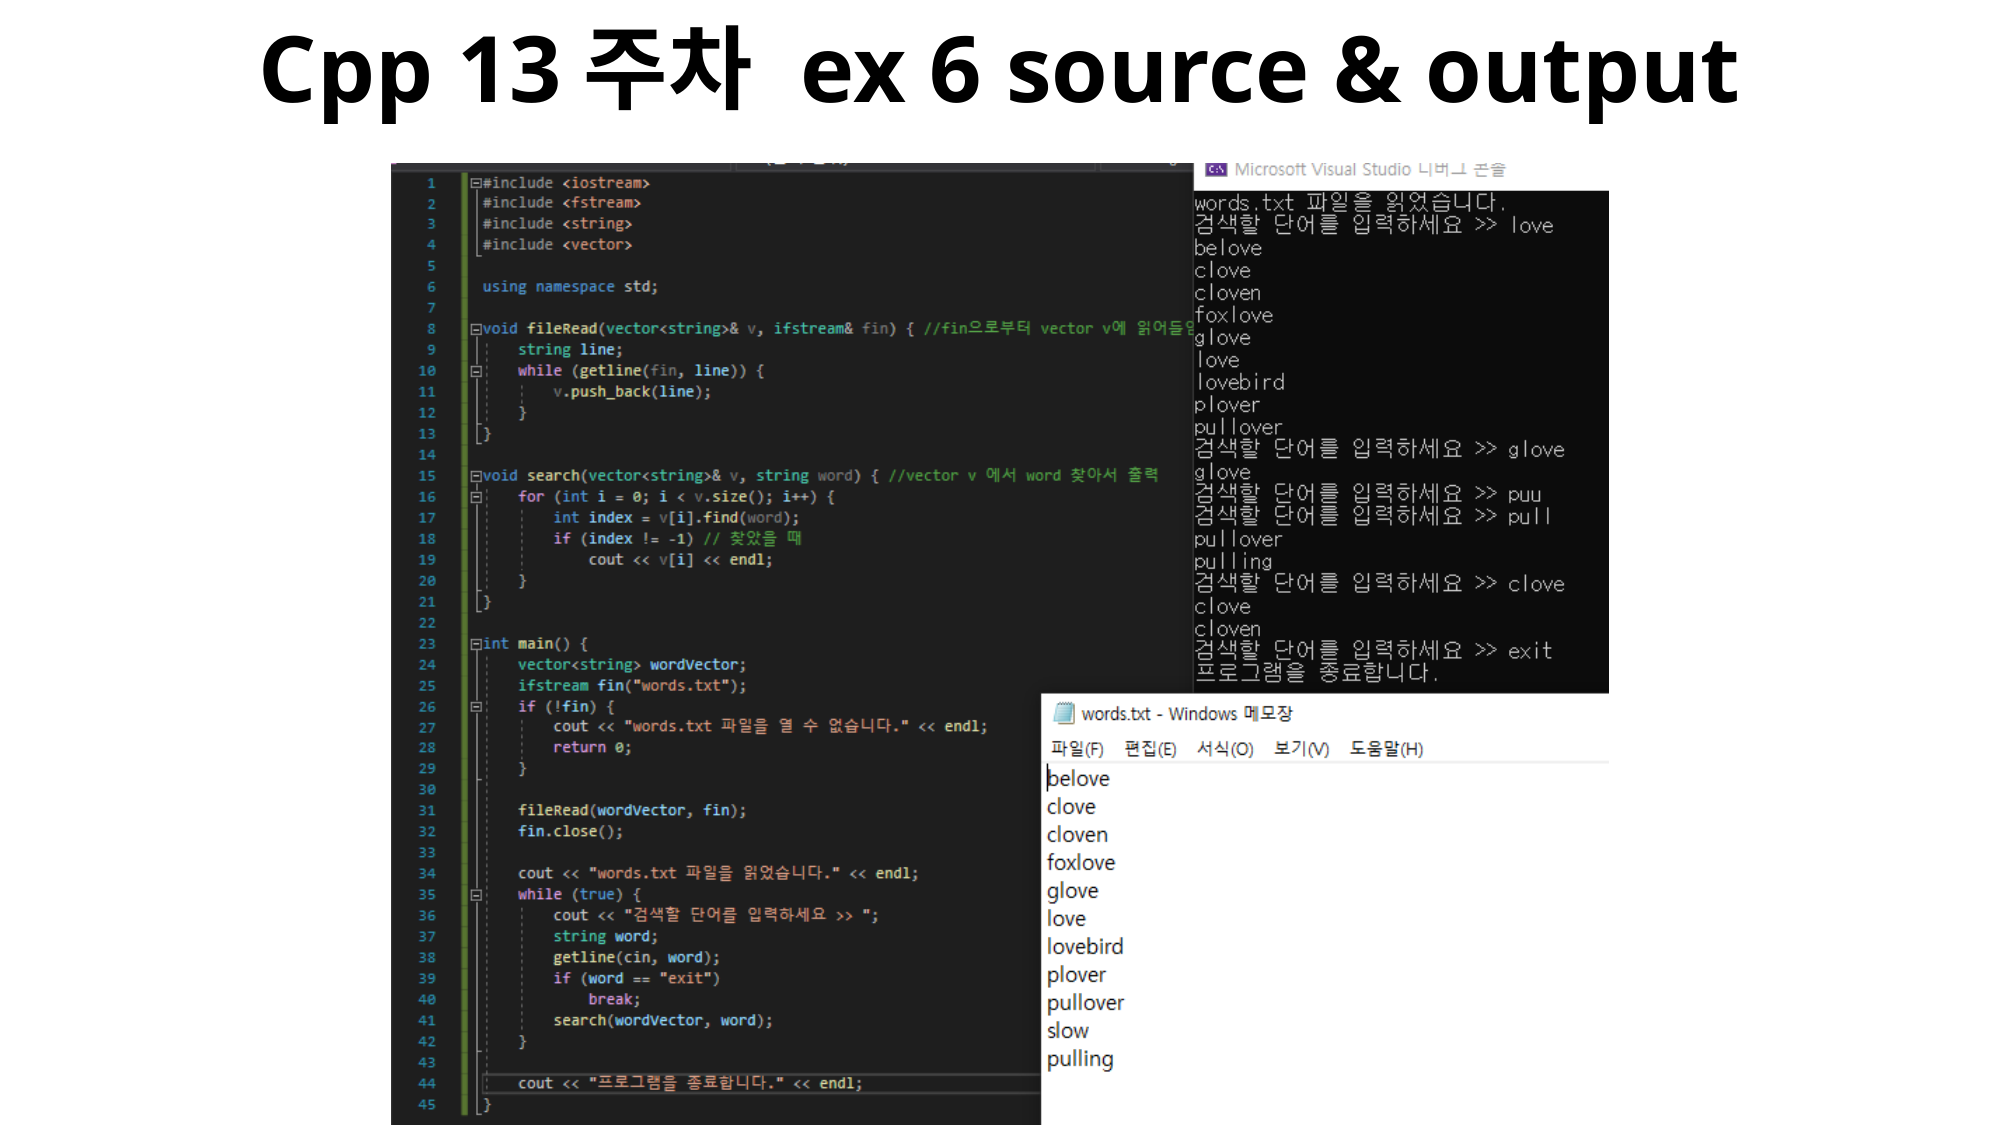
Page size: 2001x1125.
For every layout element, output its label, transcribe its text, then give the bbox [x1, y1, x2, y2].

title Cpp 13주차 ex 6 source & output [137, 0, 1863, 182]
picture [391, 163, 1609, 1125]
